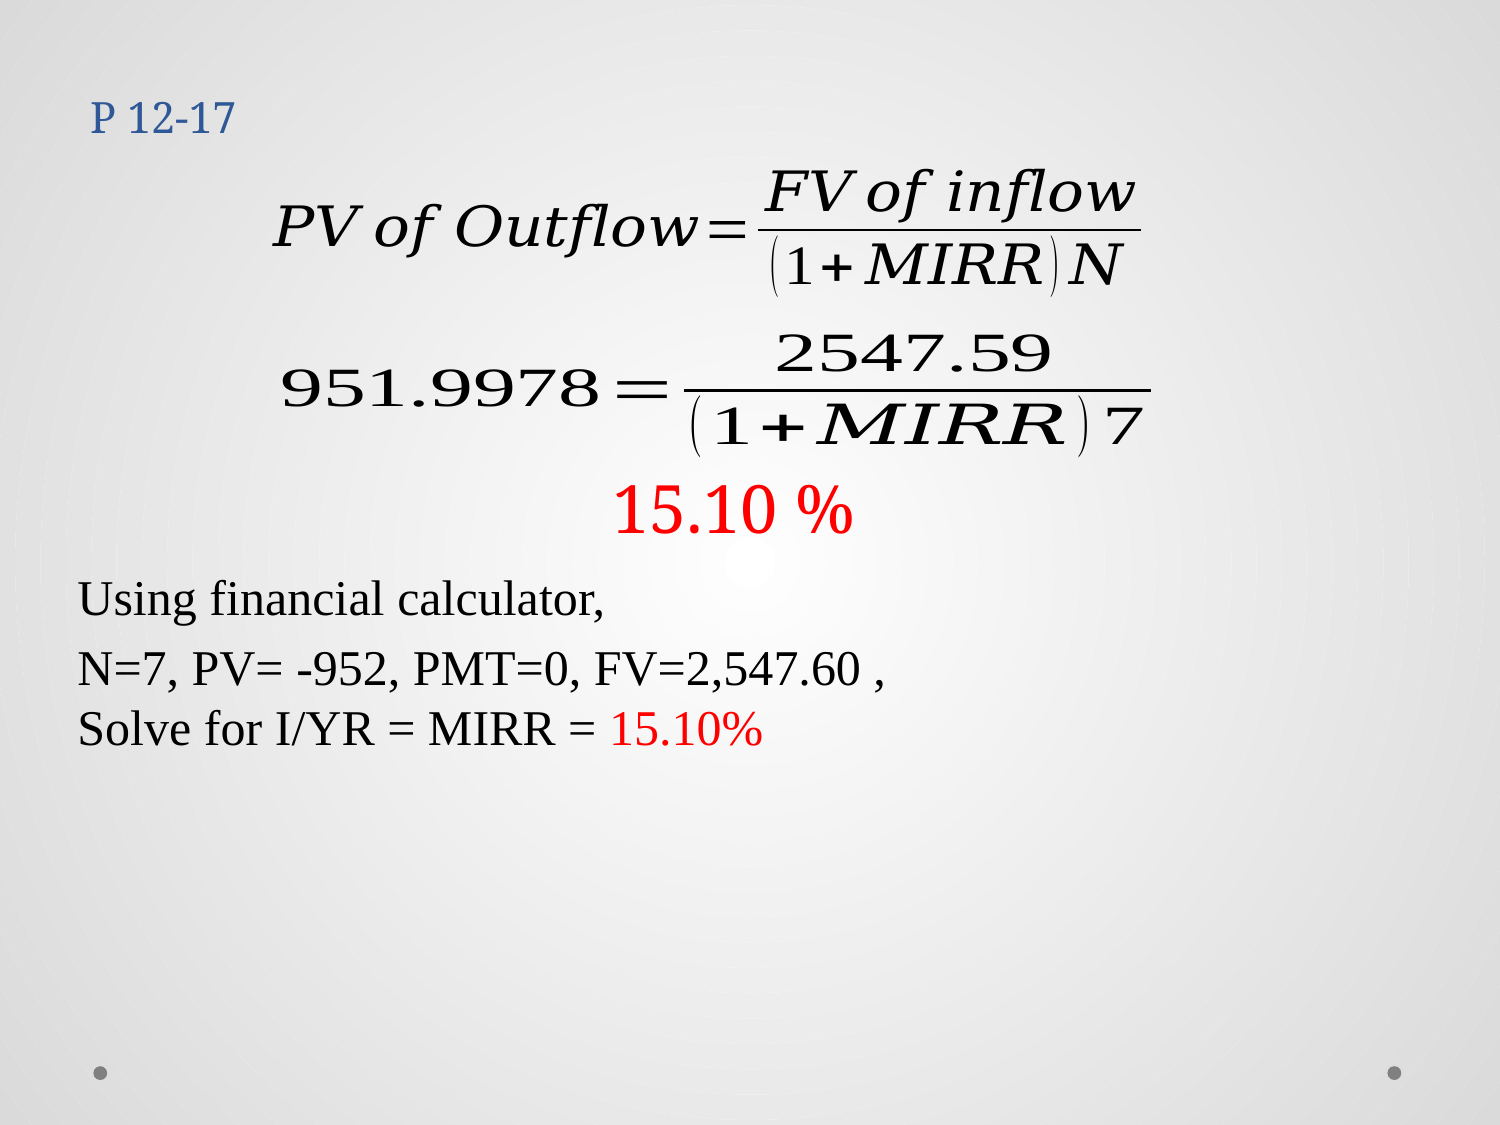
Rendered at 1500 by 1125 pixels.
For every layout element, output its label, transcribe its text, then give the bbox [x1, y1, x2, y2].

title P 12-17 [75, 45, 1425, 150]
list Using financial calculator, N=7, PV= -952, PMT=0, FV=2,547.60 , Solve for I/YR = MIRR = 15.10% [62, 138, 1413, 1038]
